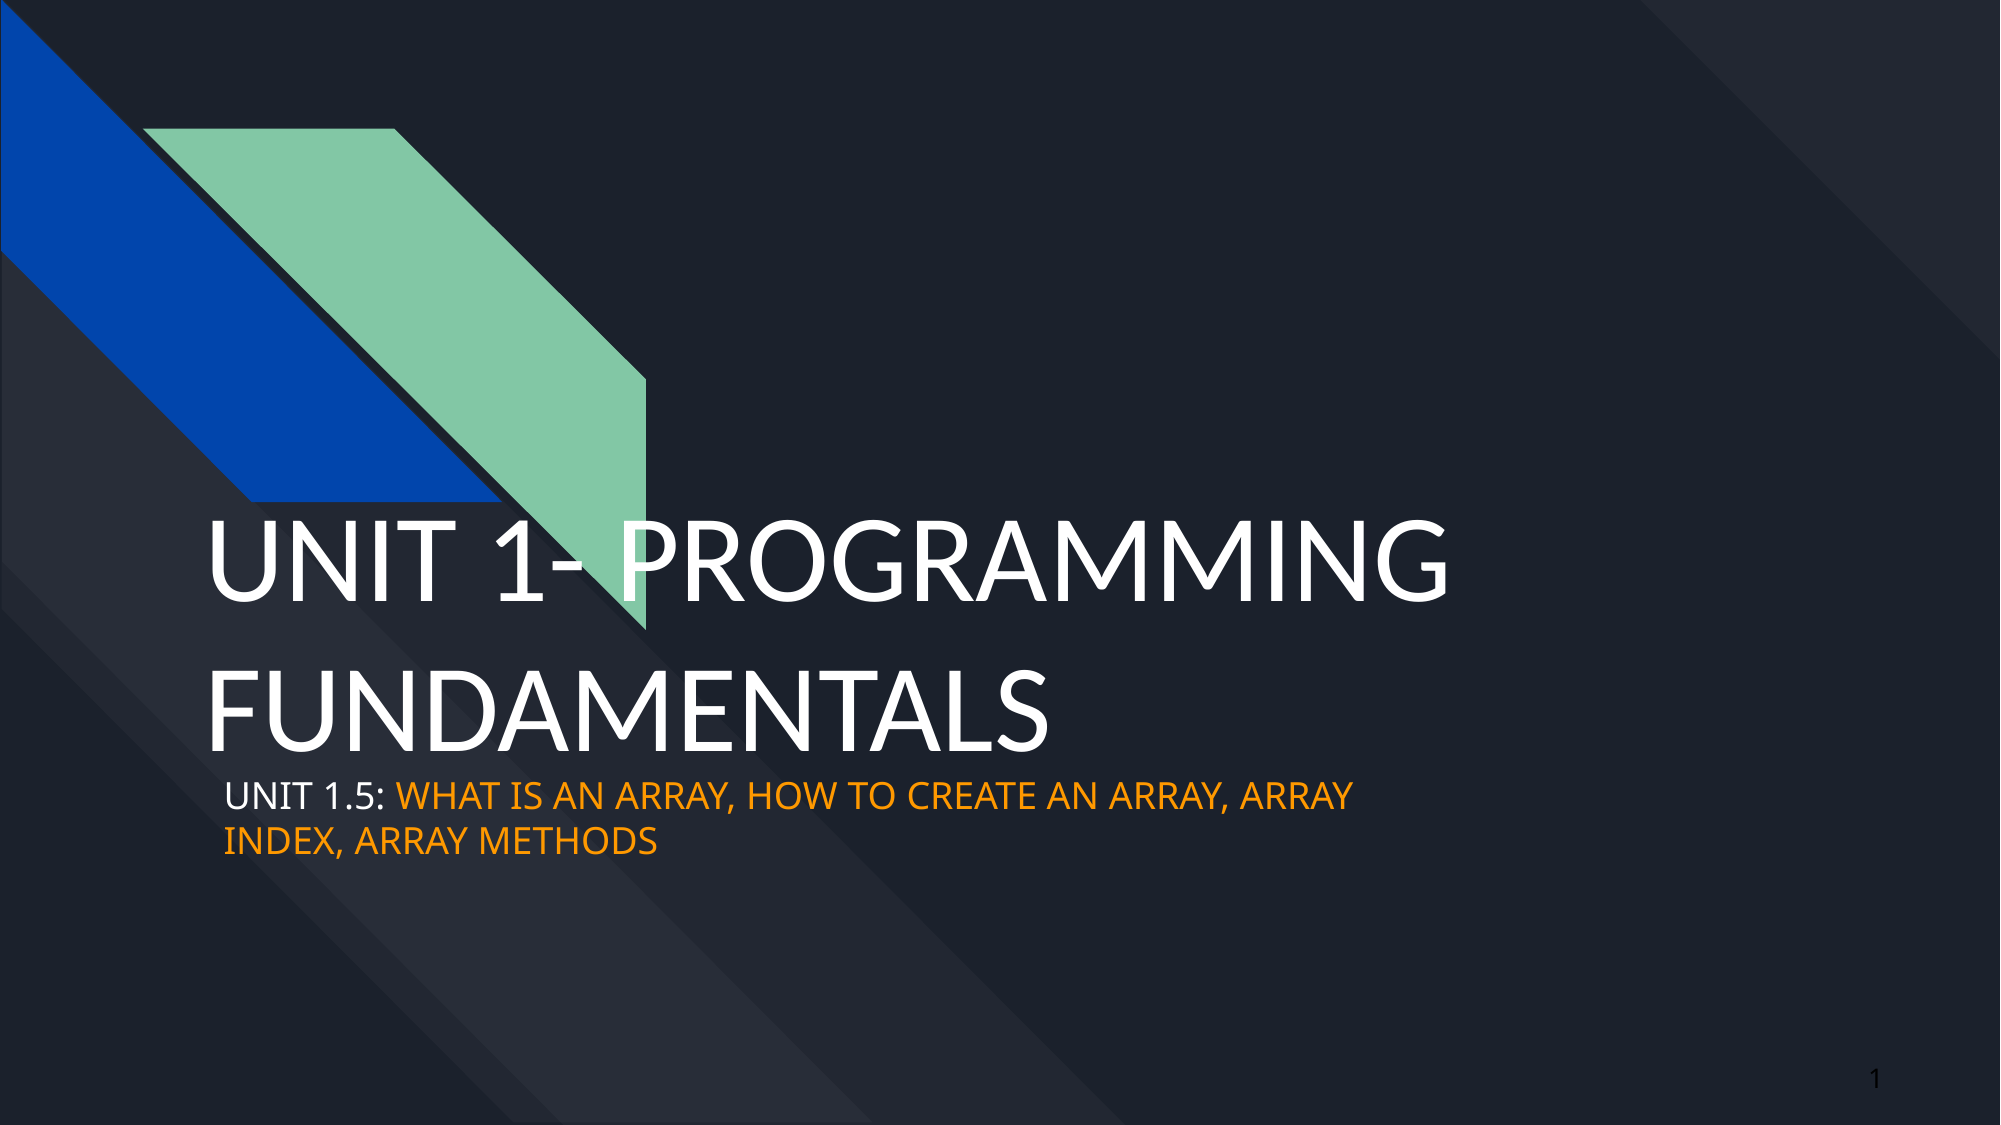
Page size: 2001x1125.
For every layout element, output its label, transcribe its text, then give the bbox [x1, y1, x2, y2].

subtitle UNIT 1.5: WHAT IS AN ARRAY, HOW TO CREATE AN ARRAY, ARRAY INDEX, ARRAY METHODS [208, 764, 1390, 995]
slide_number ‹#› [1853, 1019, 1974, 1106]
title UNIT 1- PROGRAMMING FUNDAMENTALS [189, 344, 1845, 784]
